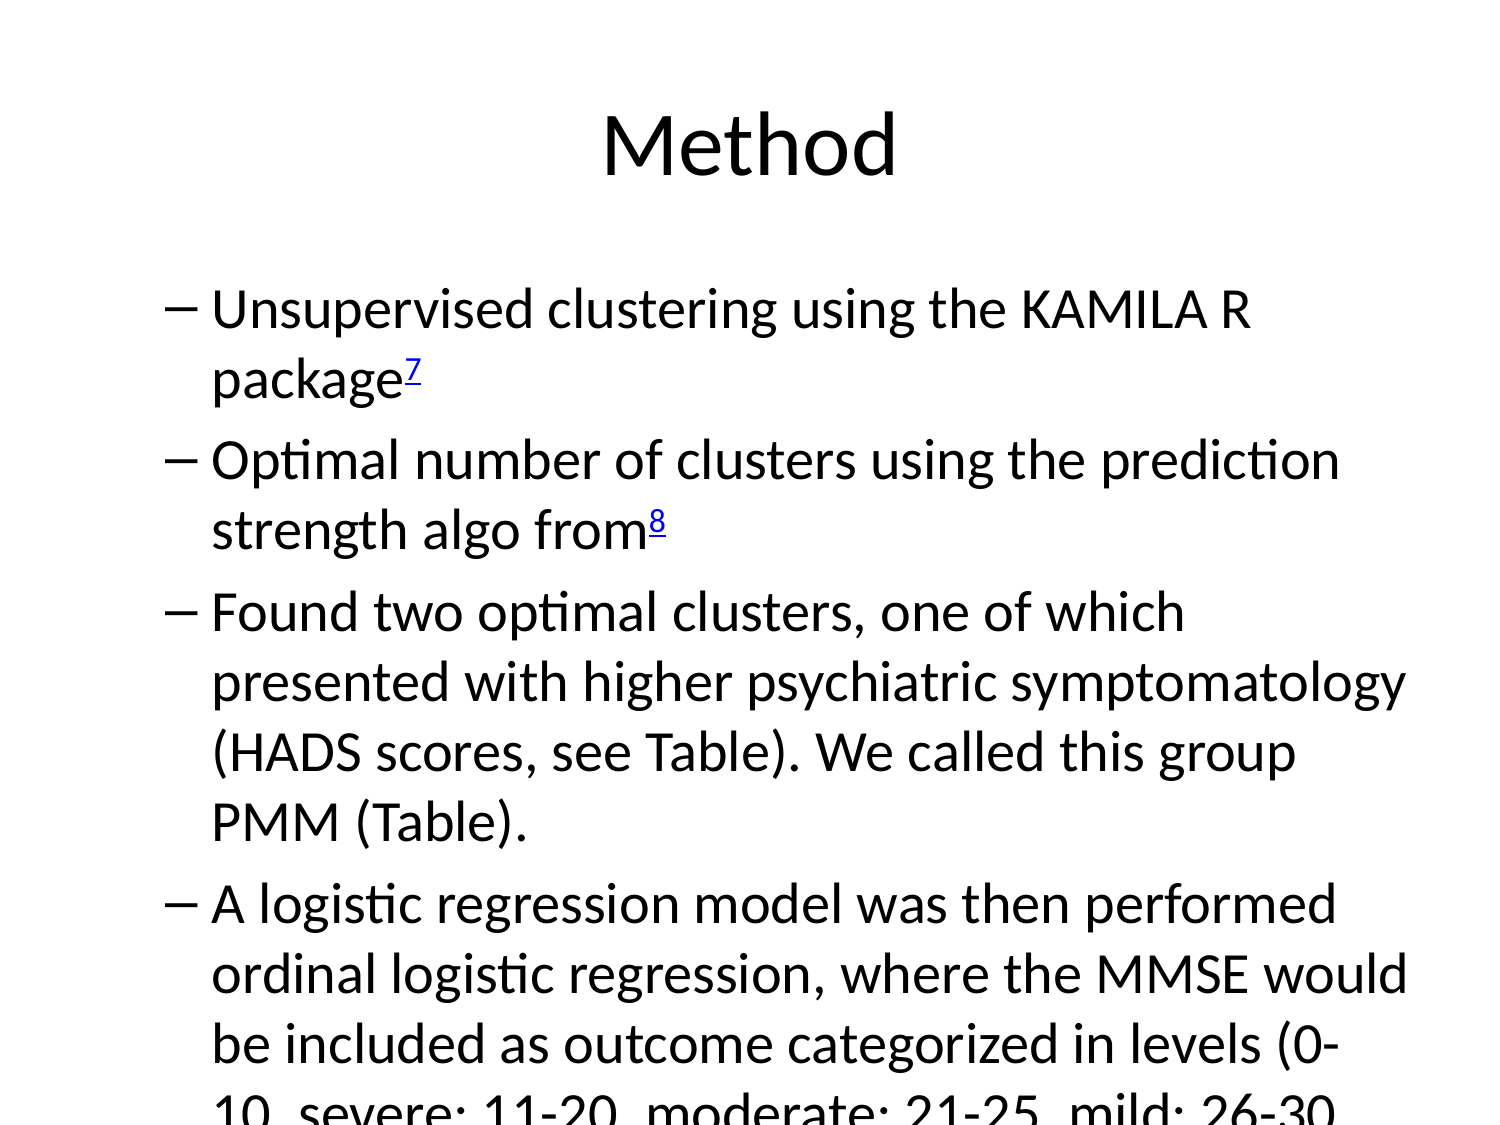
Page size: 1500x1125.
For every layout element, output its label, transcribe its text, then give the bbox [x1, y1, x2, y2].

title Method [75, 45, 1425, 233]
list Unsupervised clustering using the KAMILA R package7 Optimal number of clusters using the prediction strength algo from8 Found two optimal clusters, one of which presented with higher psychiatric symptomatology (HADS scores, see Table). We called this group PMM (Table). A logistic regression model was then performed ordinal logistic regression, where the MMSE would be included as outcome categorized in levels (0-10, severe; 11-20, moderate; 21-25, mild; 26-30, no cognitive impairment), see Figure. [75, 262, 1425, 1005]
